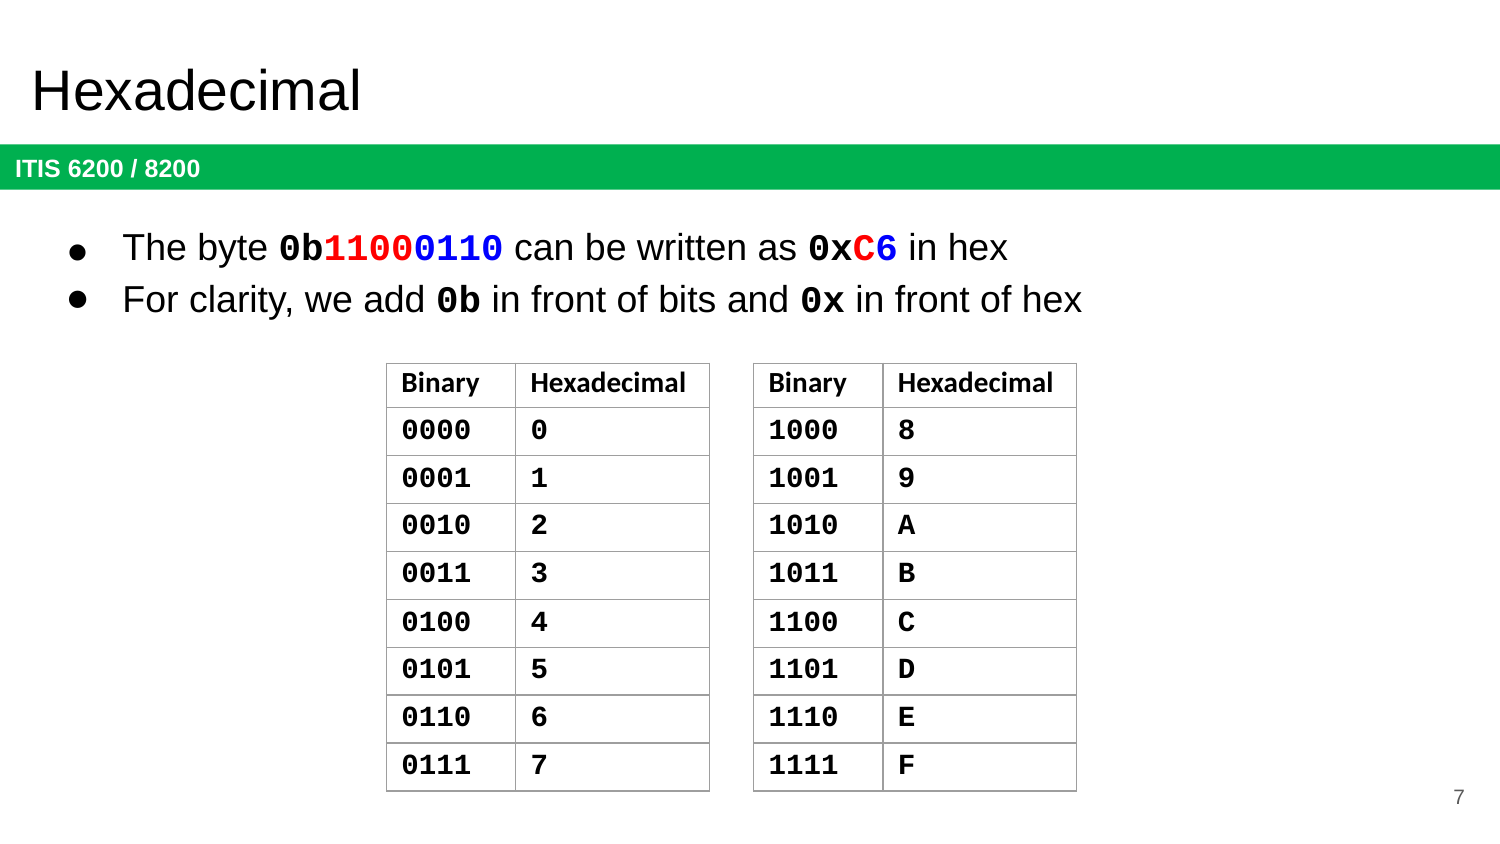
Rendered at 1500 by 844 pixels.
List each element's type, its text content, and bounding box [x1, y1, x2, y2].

table_header Hexadecimal [516, 364, 709, 407]
table_cell 4 [516, 600, 709, 647]
table_cell 0010 [387, 504, 515, 551]
table_cell 1111 [754, 744, 882, 790]
table_cell 8 [884, 408, 1076, 455]
table_cell 7 [516, 744, 709, 790]
table_cell F [884, 744, 1076, 790]
table_cell 9 [884, 456, 1076, 503]
table_cell B [884, 552, 1076, 599]
table_cell 5 [516, 648, 709, 694]
table_cell 0100 [387, 600, 515, 647]
table_cell 1001 [754, 456, 882, 503]
table_cell 1010 [754, 504, 882, 551]
table_header Binary [387, 364, 515, 407]
table_cell 0011 [387, 552, 515, 599]
table_cell A [884, 504, 1076, 551]
table_cell 0111 [387, 744, 515, 790]
table_cell D [884, 648, 1076, 694]
table_cell 1110 [754, 696, 882, 742]
slide_number 7 [1389, 764, 1480, 830]
table_cell 1000 [754, 408, 882, 455]
table_cell 0000 [387, 408, 515, 455]
table_cell 6 [516, 696, 709, 742]
table_cell 0110 [387, 696, 515, 742]
table_cell 0 [516, 408, 709, 455]
table_cell 1101 [754, 648, 882, 694]
table_header Binary [754, 364, 882, 407]
list The byte 0b11000110 can be written as 0xC6 in hex For clarity, we add 0b in front of bits and 0x in front of hex [32, 204, 1431, 823]
table_cell 0001 [387, 456, 515, 503]
table_cell 3 [516, 552, 709, 599]
title Hexadecimal [16, 44, 1415, 139]
table_cell E [884, 696, 1076, 742]
table_cell 0101 [387, 648, 515, 694]
table_cell 2 [516, 504, 709, 551]
table_cell 1100 [754, 600, 882, 647]
table_cell 1011 [754, 552, 882, 599]
table_cell C [884, 600, 1076, 647]
table_cell 1 [516, 456, 709, 503]
table_header Hexadecimal [884, 364, 1076, 407]
